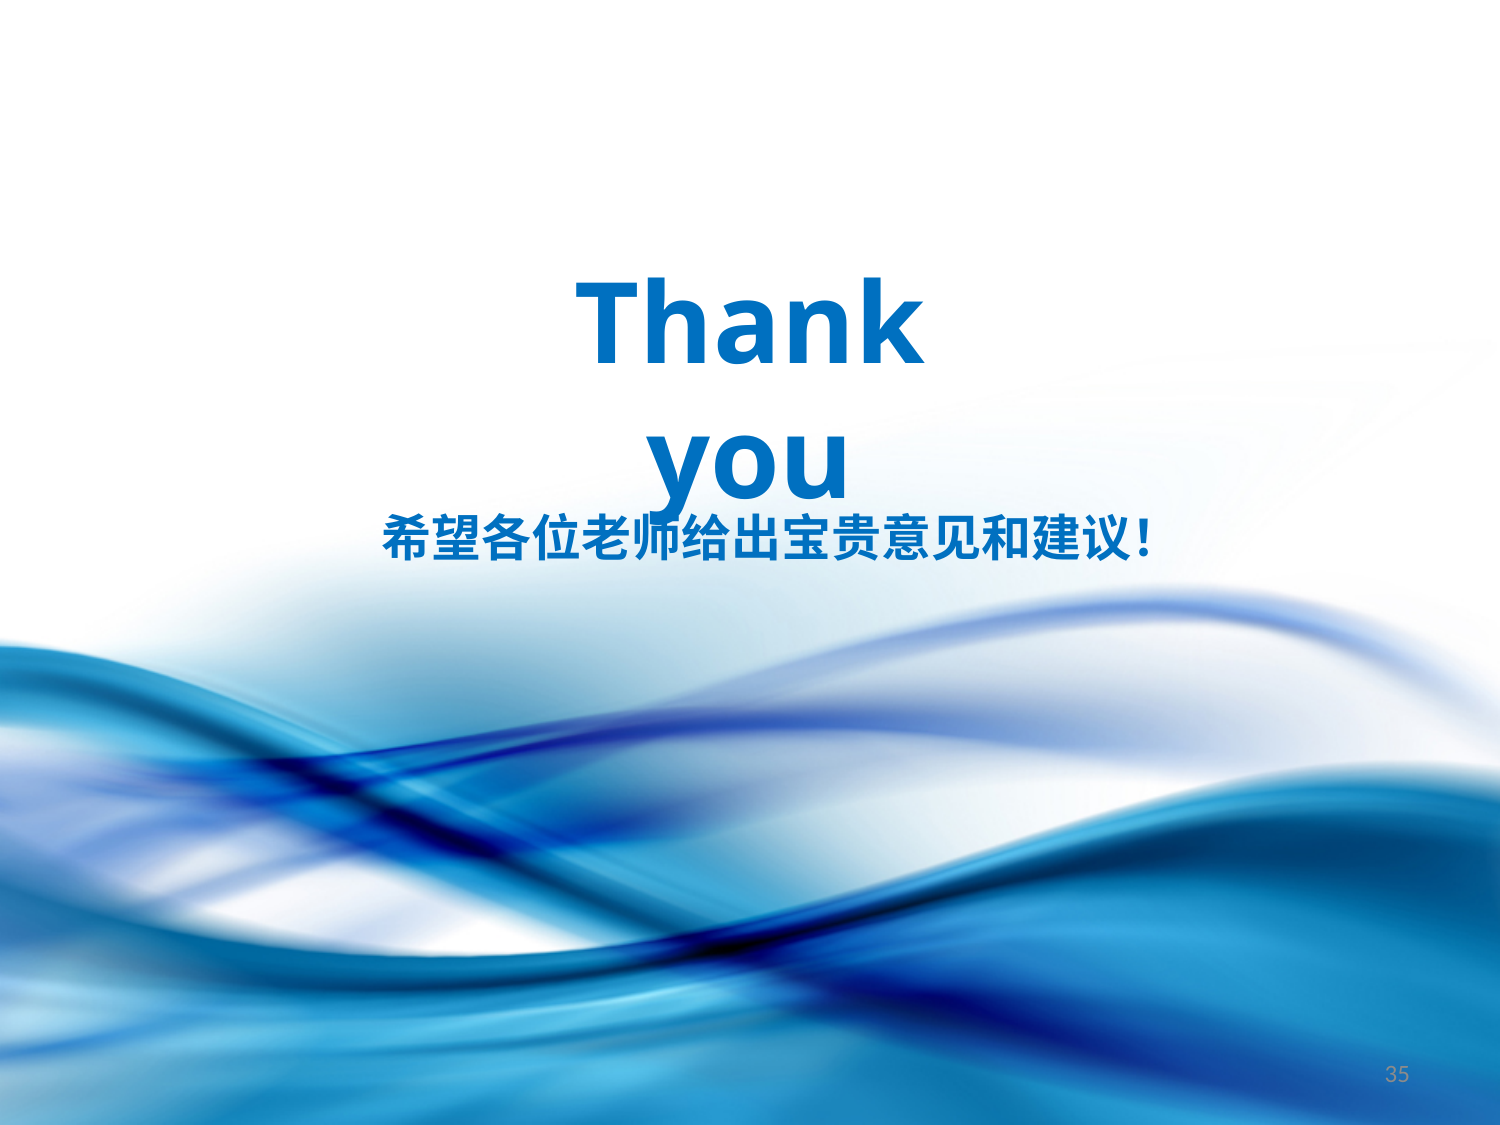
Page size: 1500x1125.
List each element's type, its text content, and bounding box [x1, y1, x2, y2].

picture [0, 0, 1500, 1125]
text_box Thank you [537, 243, 963, 498]
text_box 希望各位老师给出宝贵意见和建议！ [366, 498, 1197, 574]
slide_number 35 [1074, 1042, 1425, 1103]
